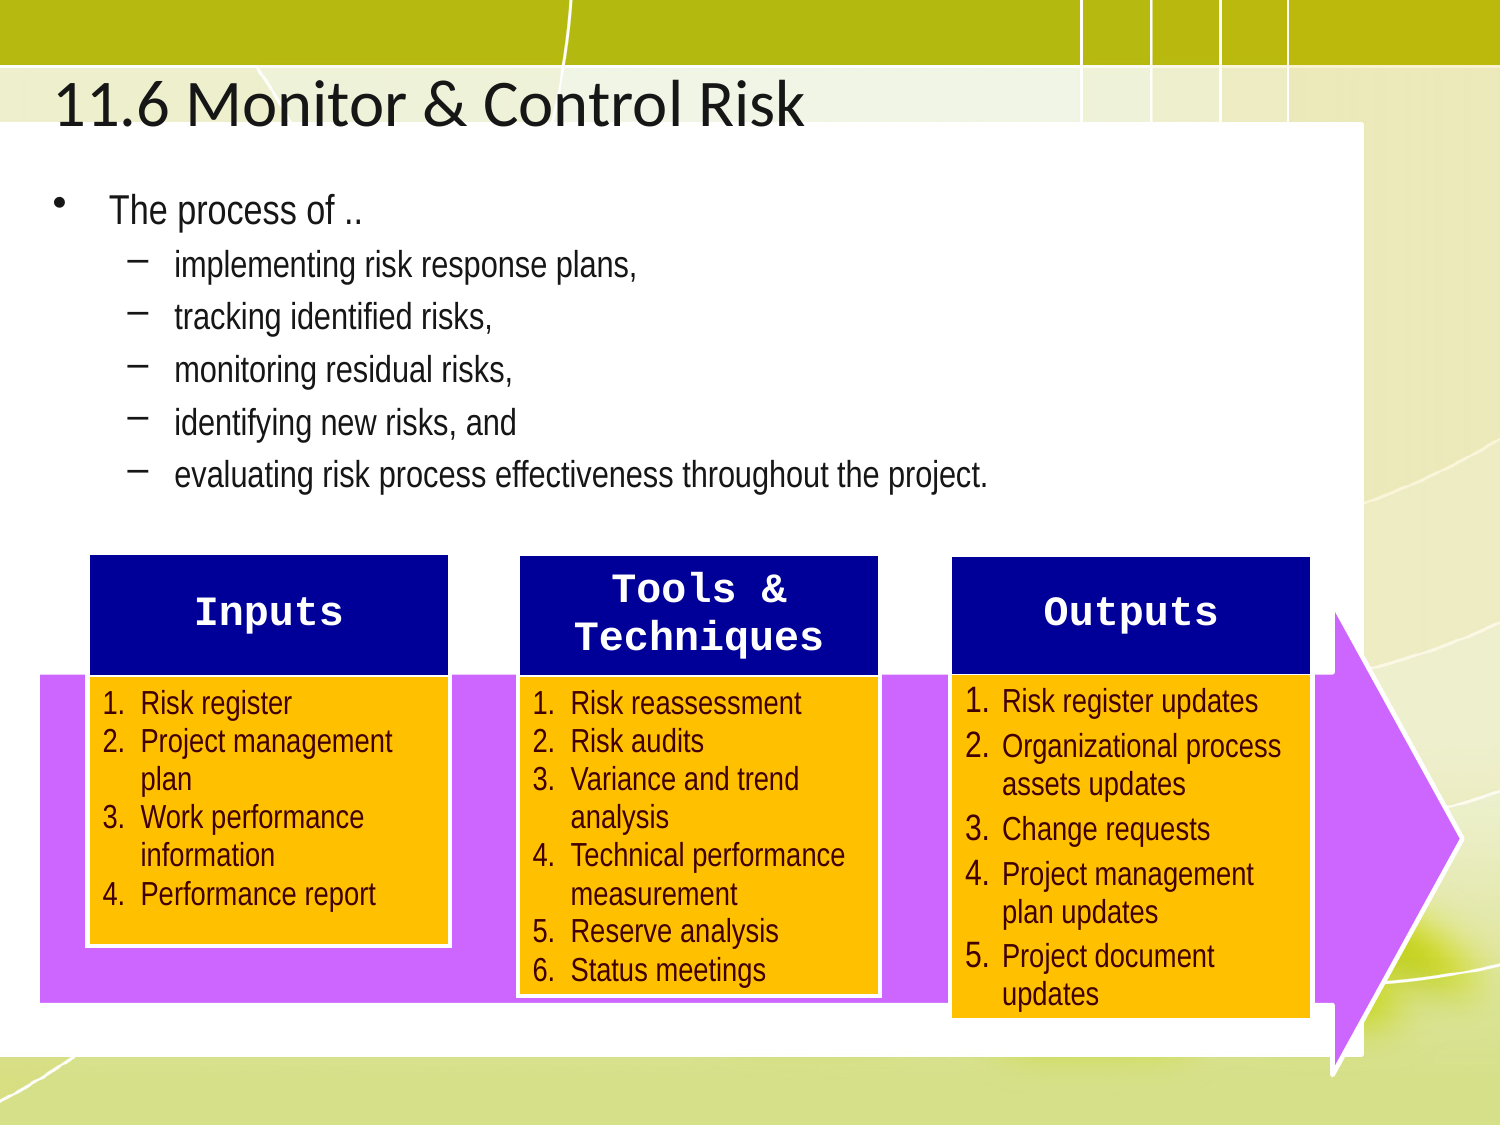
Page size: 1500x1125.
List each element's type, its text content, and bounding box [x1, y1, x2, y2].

table_header Outputs [952, 557, 1310, 674]
table_header Tools & Techniques [520, 556, 878, 675]
table_header Inputs [90, 555, 448, 675]
table_cell Risk register Project management plan Work performance information Performance report [90, 677, 448, 944]
table_cell Risk register updates Organizational process assets updates Change requests Project management plan updates Project document updates [952, 675, 1310, 1018]
table_cell Risk reassessment Risk audits Variance and trend analysis Technical performance measurement Reserve analysis Status meetings [520, 677, 878, 994]
text_box [1315, 600, 1465, 1078]
text_box [35, 670, 948, 1008]
title 11.6 Monitor & Control Risk [37, 62, 1288, 138]
list The process of .. implementing risk response plans, tracking identified risks, monitoring residual risks, identifying new risks, and evaluating risk process effectiveness throughout the project. [37, 174, 1288, 513]
picture [0, 0, 1500, 1125]
